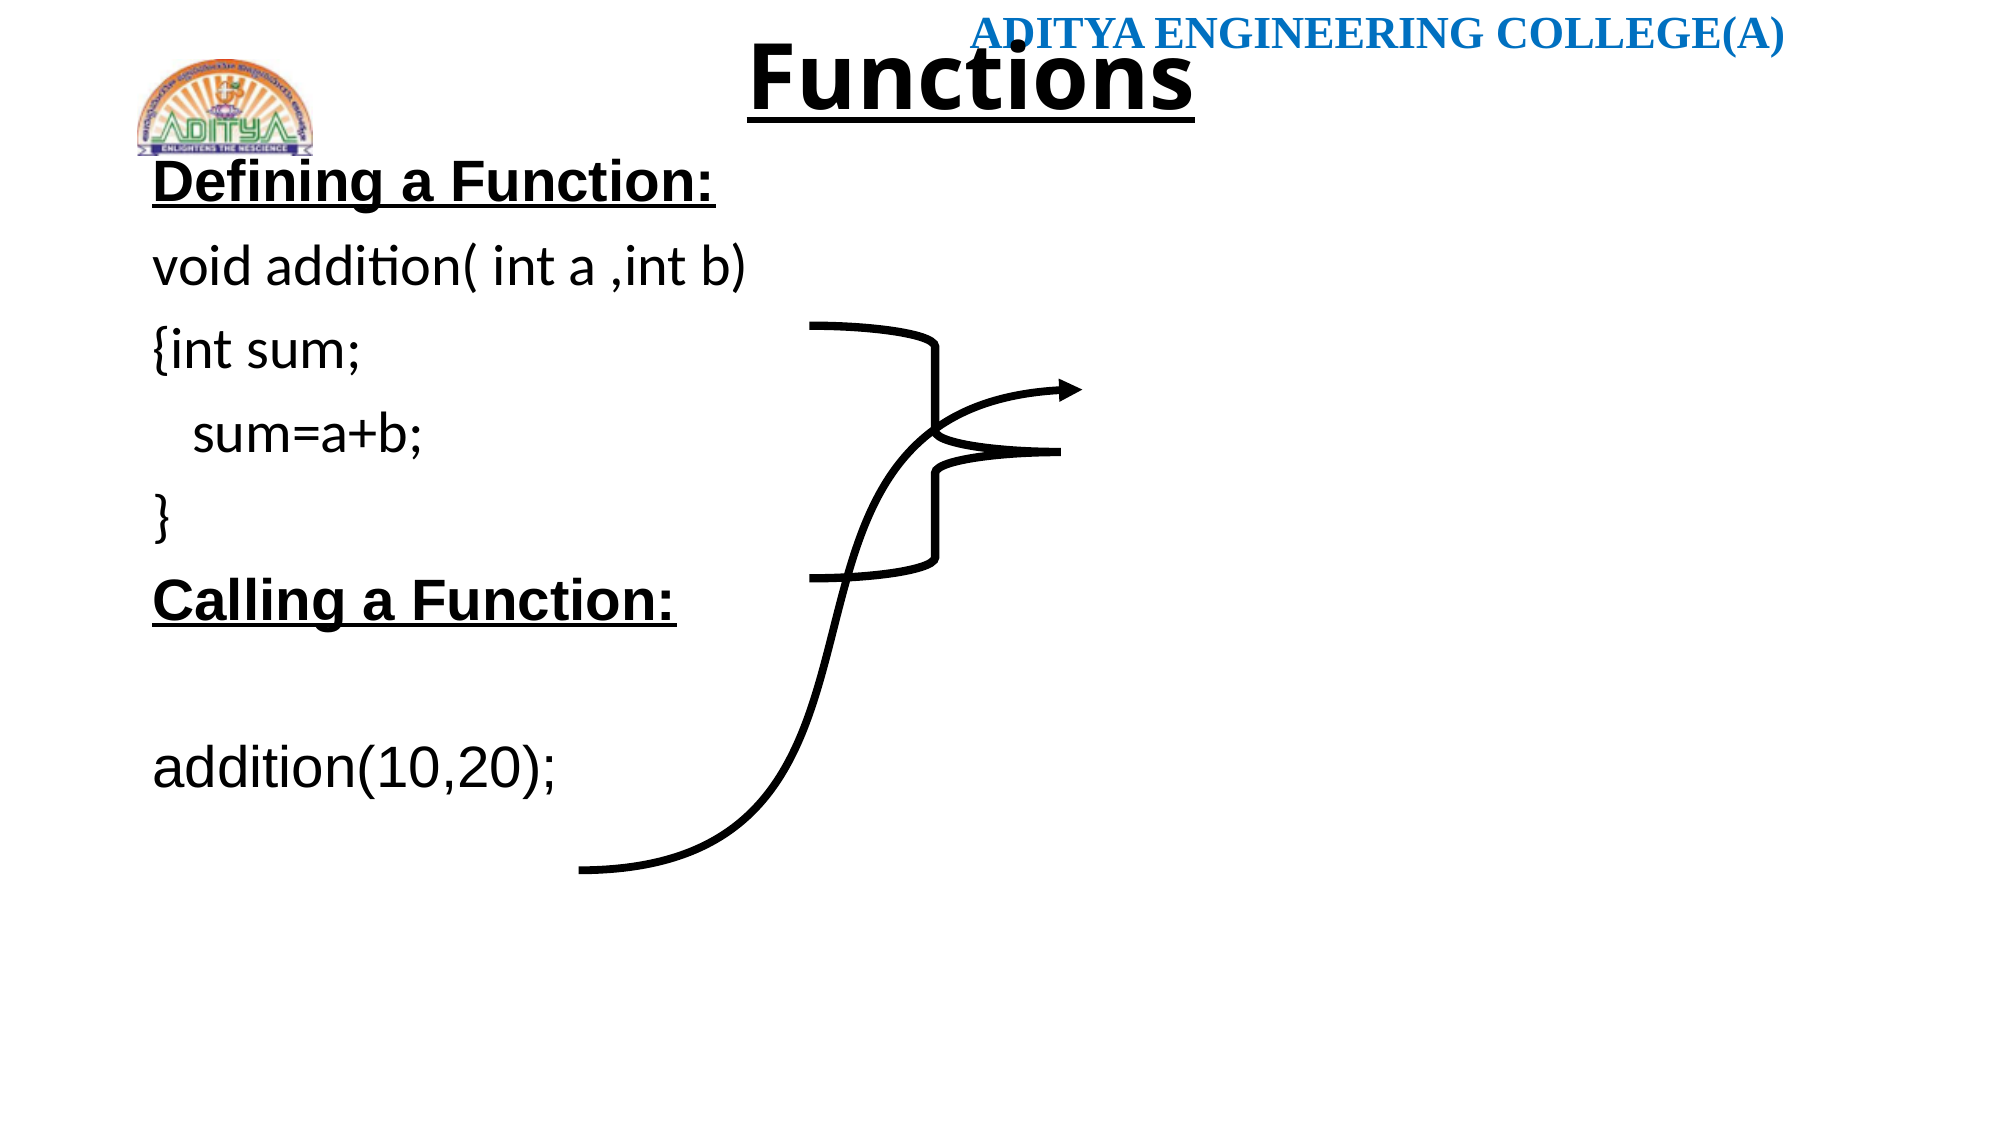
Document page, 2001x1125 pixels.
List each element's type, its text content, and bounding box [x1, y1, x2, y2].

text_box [578, 389, 1083, 871]
list Defining a Function: void addition( int a ,int b) {int sum; sum=a+b; } Calling a Function: addition(10,20); [137, 143, 1863, 1014]
text_box [809, 325, 936, 389]
title Functions [108, 0, 1834, 187]
